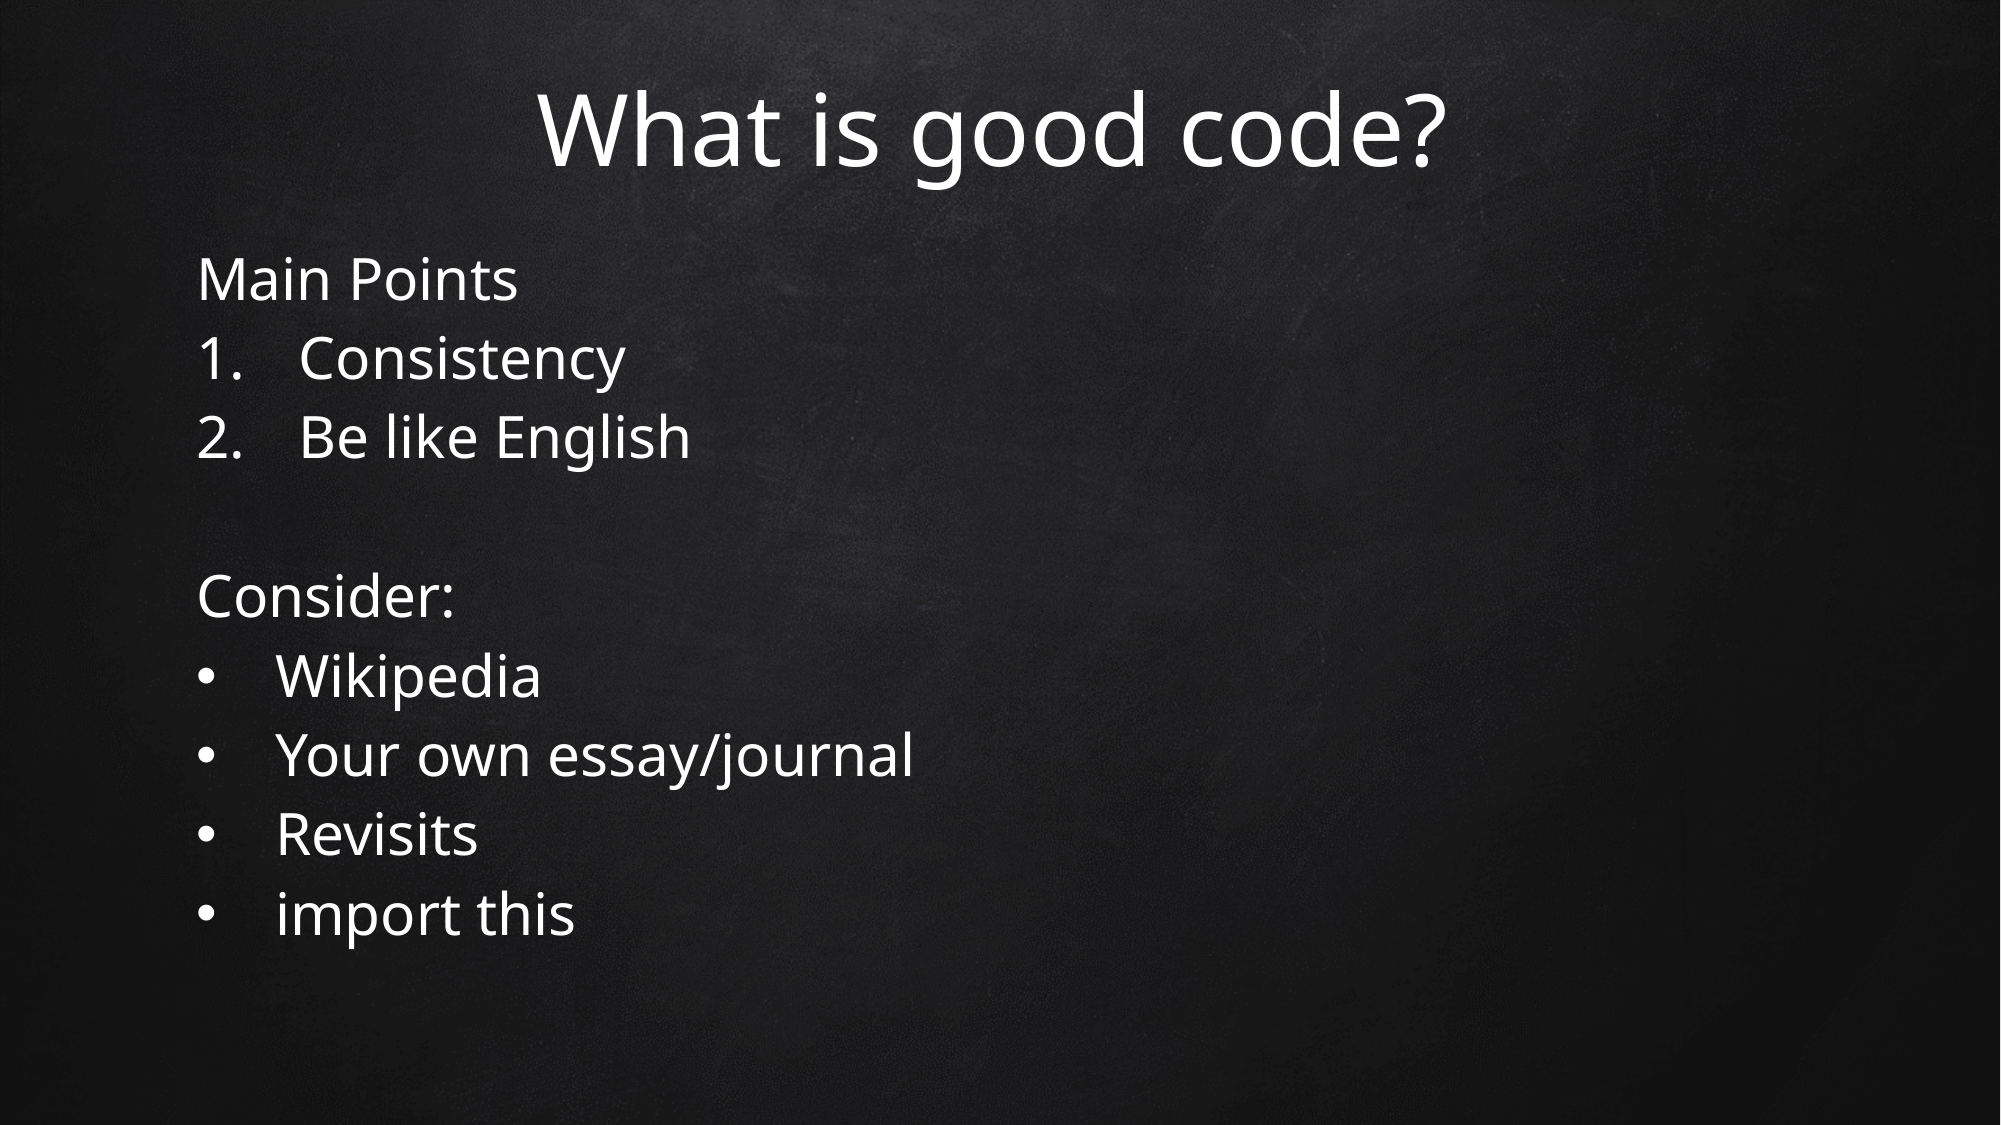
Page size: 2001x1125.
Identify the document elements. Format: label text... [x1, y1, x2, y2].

title What is good code? [242, 45, 1743, 196]
text_box Main Points Consistency Be like English Consider: Wikipedia Your own essay/journal Revisits import this [181, 242, 1740, 958]
picture [0, 0, 2001, 1125]
